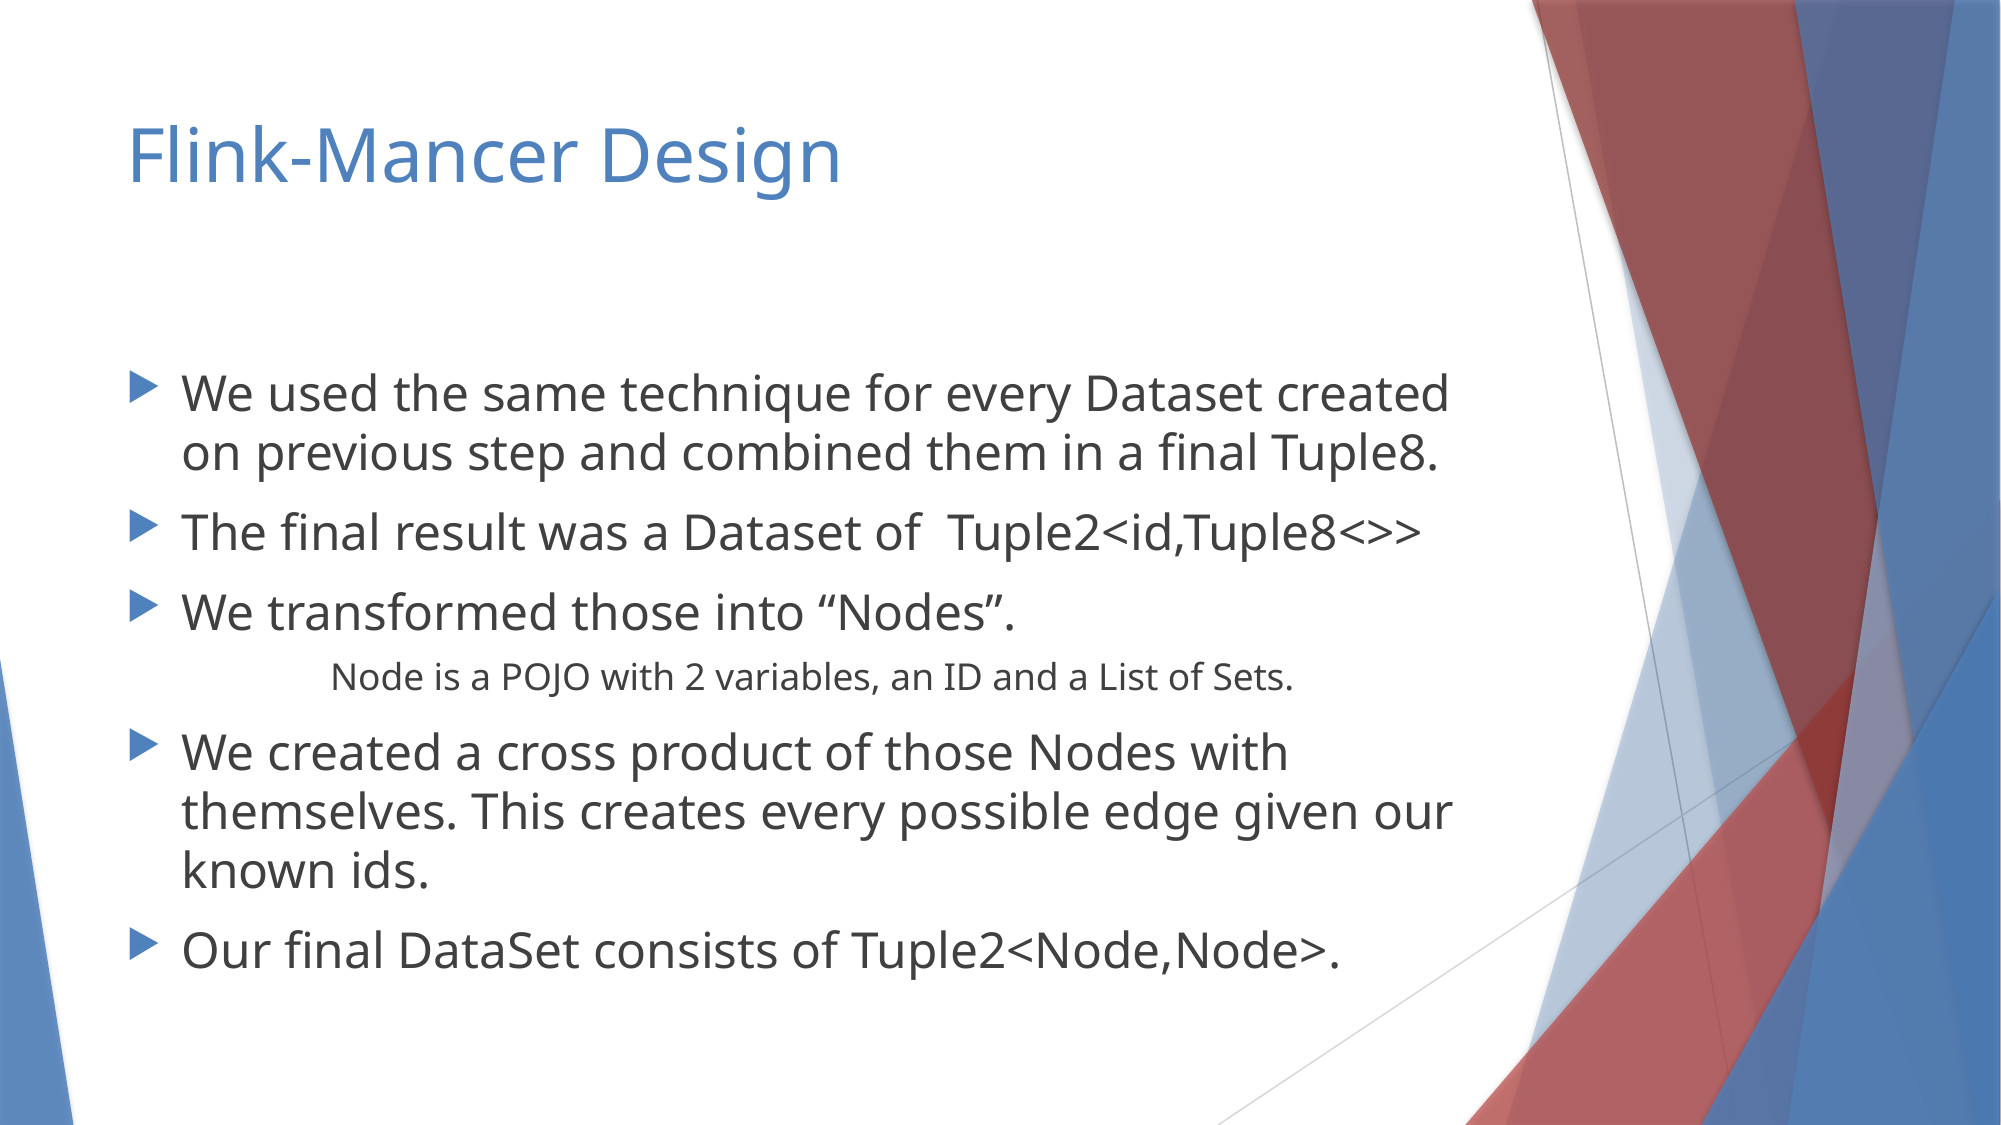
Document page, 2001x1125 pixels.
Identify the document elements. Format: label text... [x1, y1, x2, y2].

list We used the same technique for every Dataset created on previous step and combined them in a final Tuple8. The final result was a Dataset of Tuple2<id,Tuple8<>> We transformed those into “Nodes”. Node is a POJO with 2 variables, an ID and a List of Sets. We created a cross product of those Nodes with themselves. This creates every possible edge given our known ids. Our final DataSet consists of Tuple2<Node,Node>. [111, 354, 1522, 992]
title Flink-Mancer Design [111, 99, 1522, 317]
